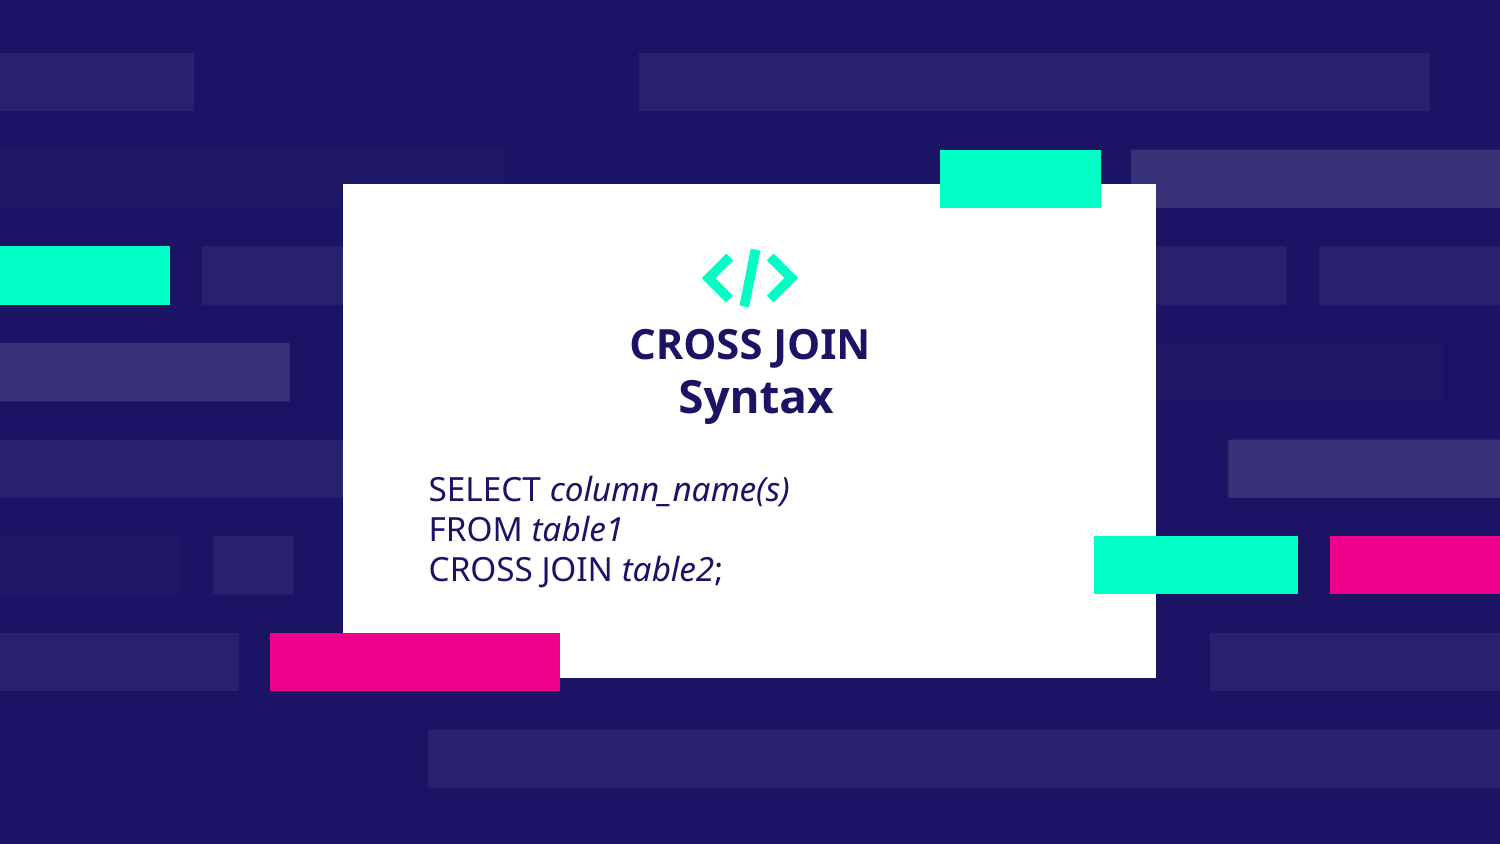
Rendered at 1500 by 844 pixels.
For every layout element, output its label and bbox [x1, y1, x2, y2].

subtitle [413, 409, 1087, 647]
title [413, 317, 1087, 384]
